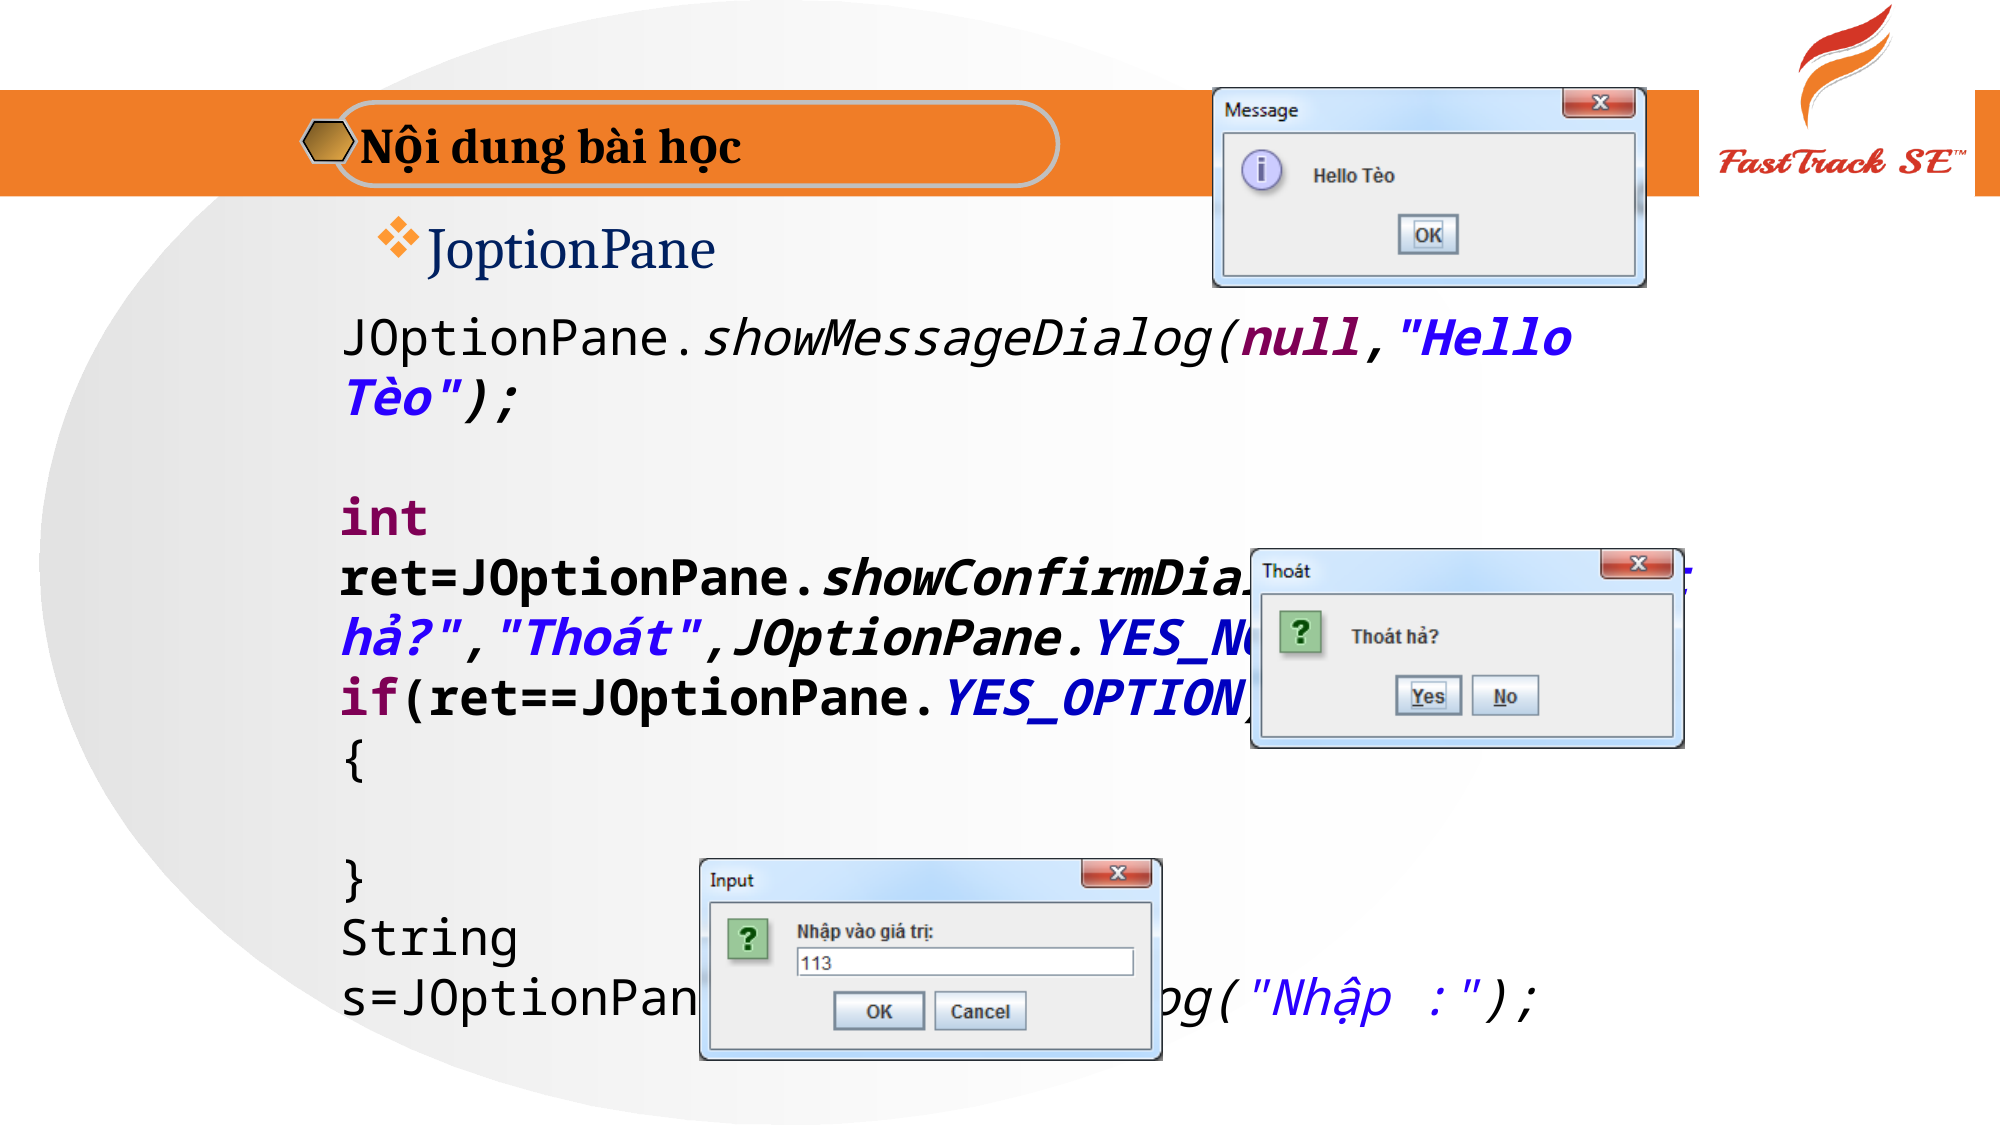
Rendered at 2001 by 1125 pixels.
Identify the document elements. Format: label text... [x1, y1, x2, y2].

picture [1249, 547, 1685, 749]
picture [699, 858, 1164, 1061]
picture [1212, 87, 1648, 289]
text_box JoptionPane [357, 202, 1708, 298]
picture [1700, 0, 1975, 192]
text_box JOptionPane.showMessageDialog(null,"Hello Tèo"); int ret=JOptionPane.showConfirmDialog(null,"Thoát hả?","Thoát",JOptionPane.YES_NO_OPTION); if(ret==JOptionPane.YES_OPTION) { } String s=JOptionPane.showInputDialog("Nhập :"); [324, 298, 1750, 1033]
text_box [299, 102, 1059, 186]
